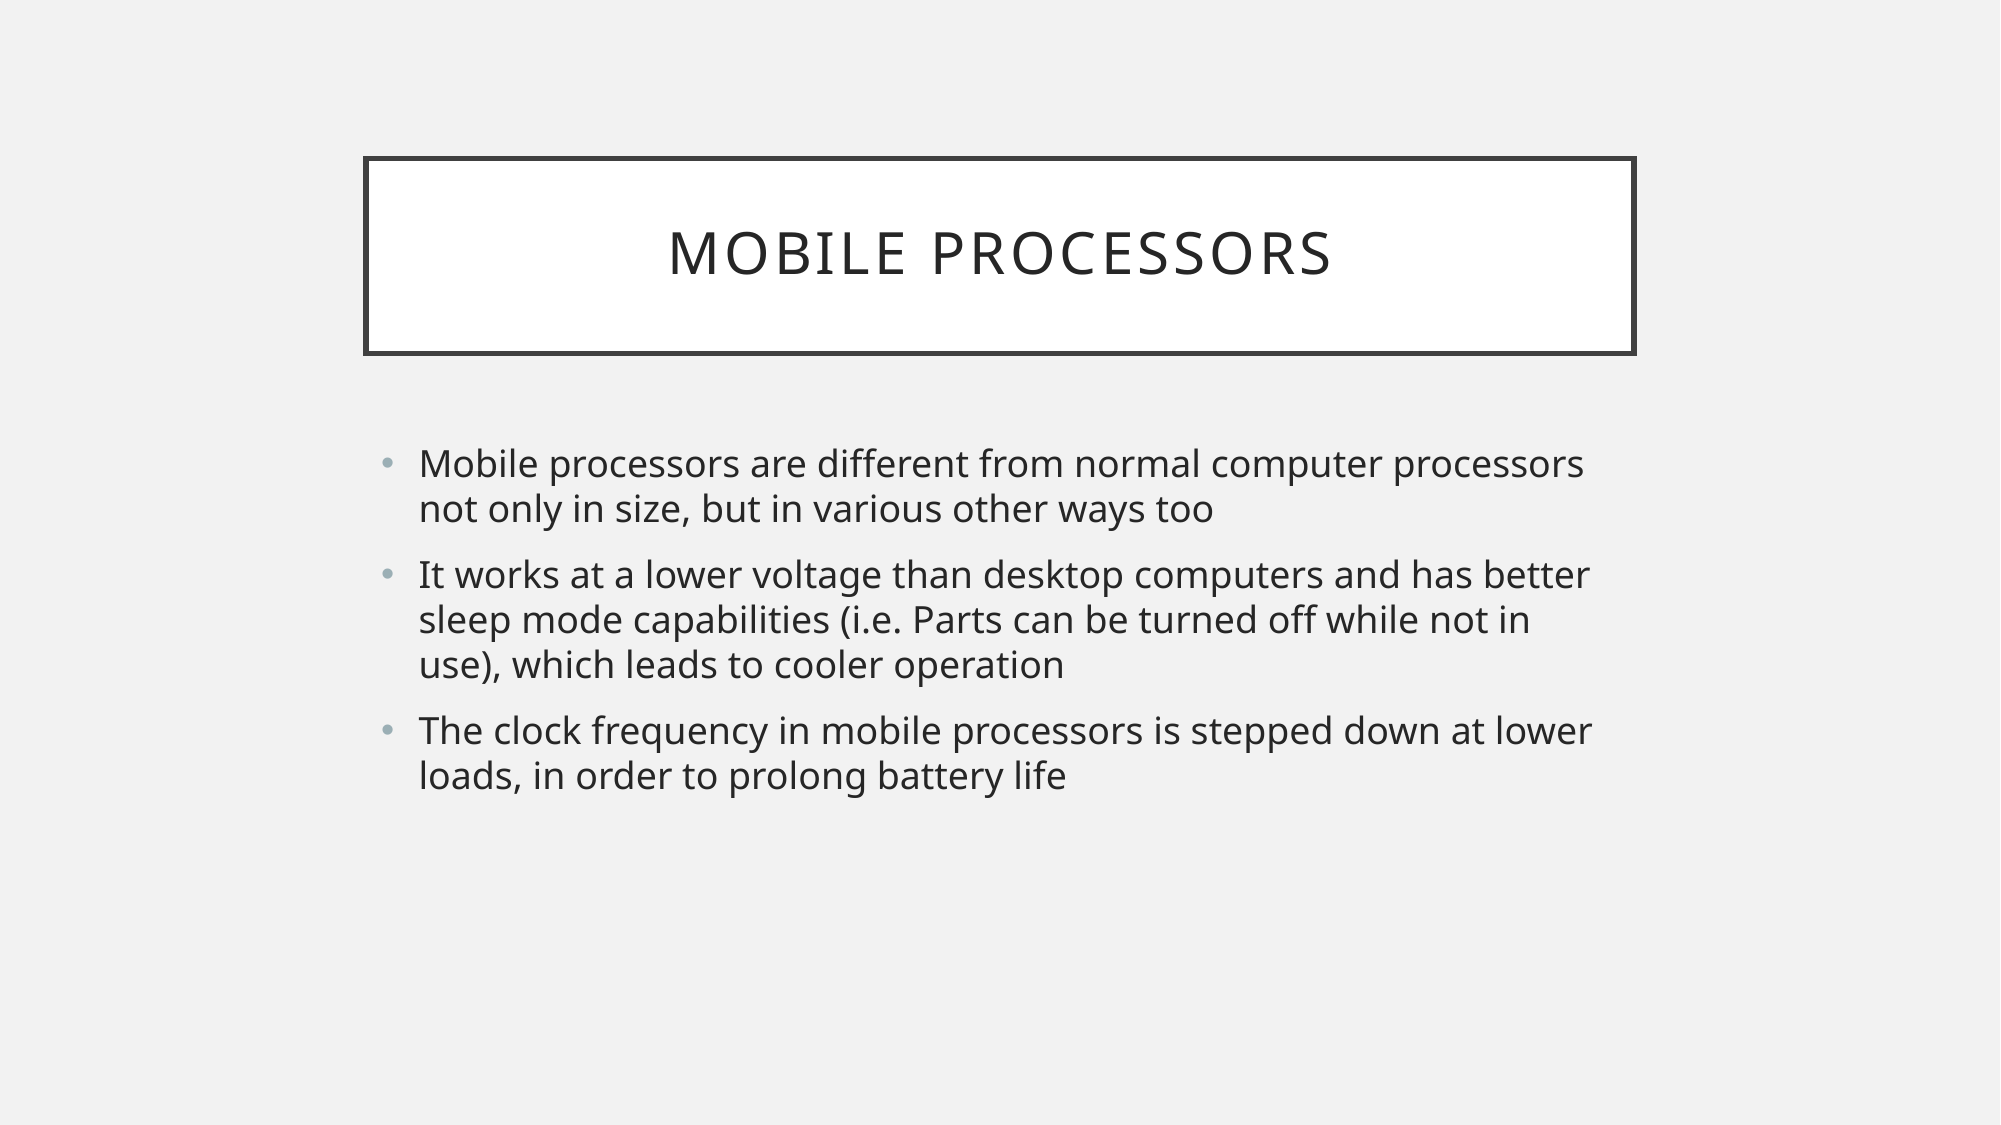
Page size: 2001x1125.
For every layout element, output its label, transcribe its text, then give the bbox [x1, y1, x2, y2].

title Mobile processors [363, 156, 1637, 356]
list Mobile processors are different from normal computer processors not only in size, but in various other ways too It works at a lower voltage than desktop computers and has better sleep mode capabilities (i.e. Parts can be turned off while not in use), which leads to cooler operation The clock frequency in mobile processors is stepped down at lower loads, in order to prolong battery life [366, 432, 1634, 942]
